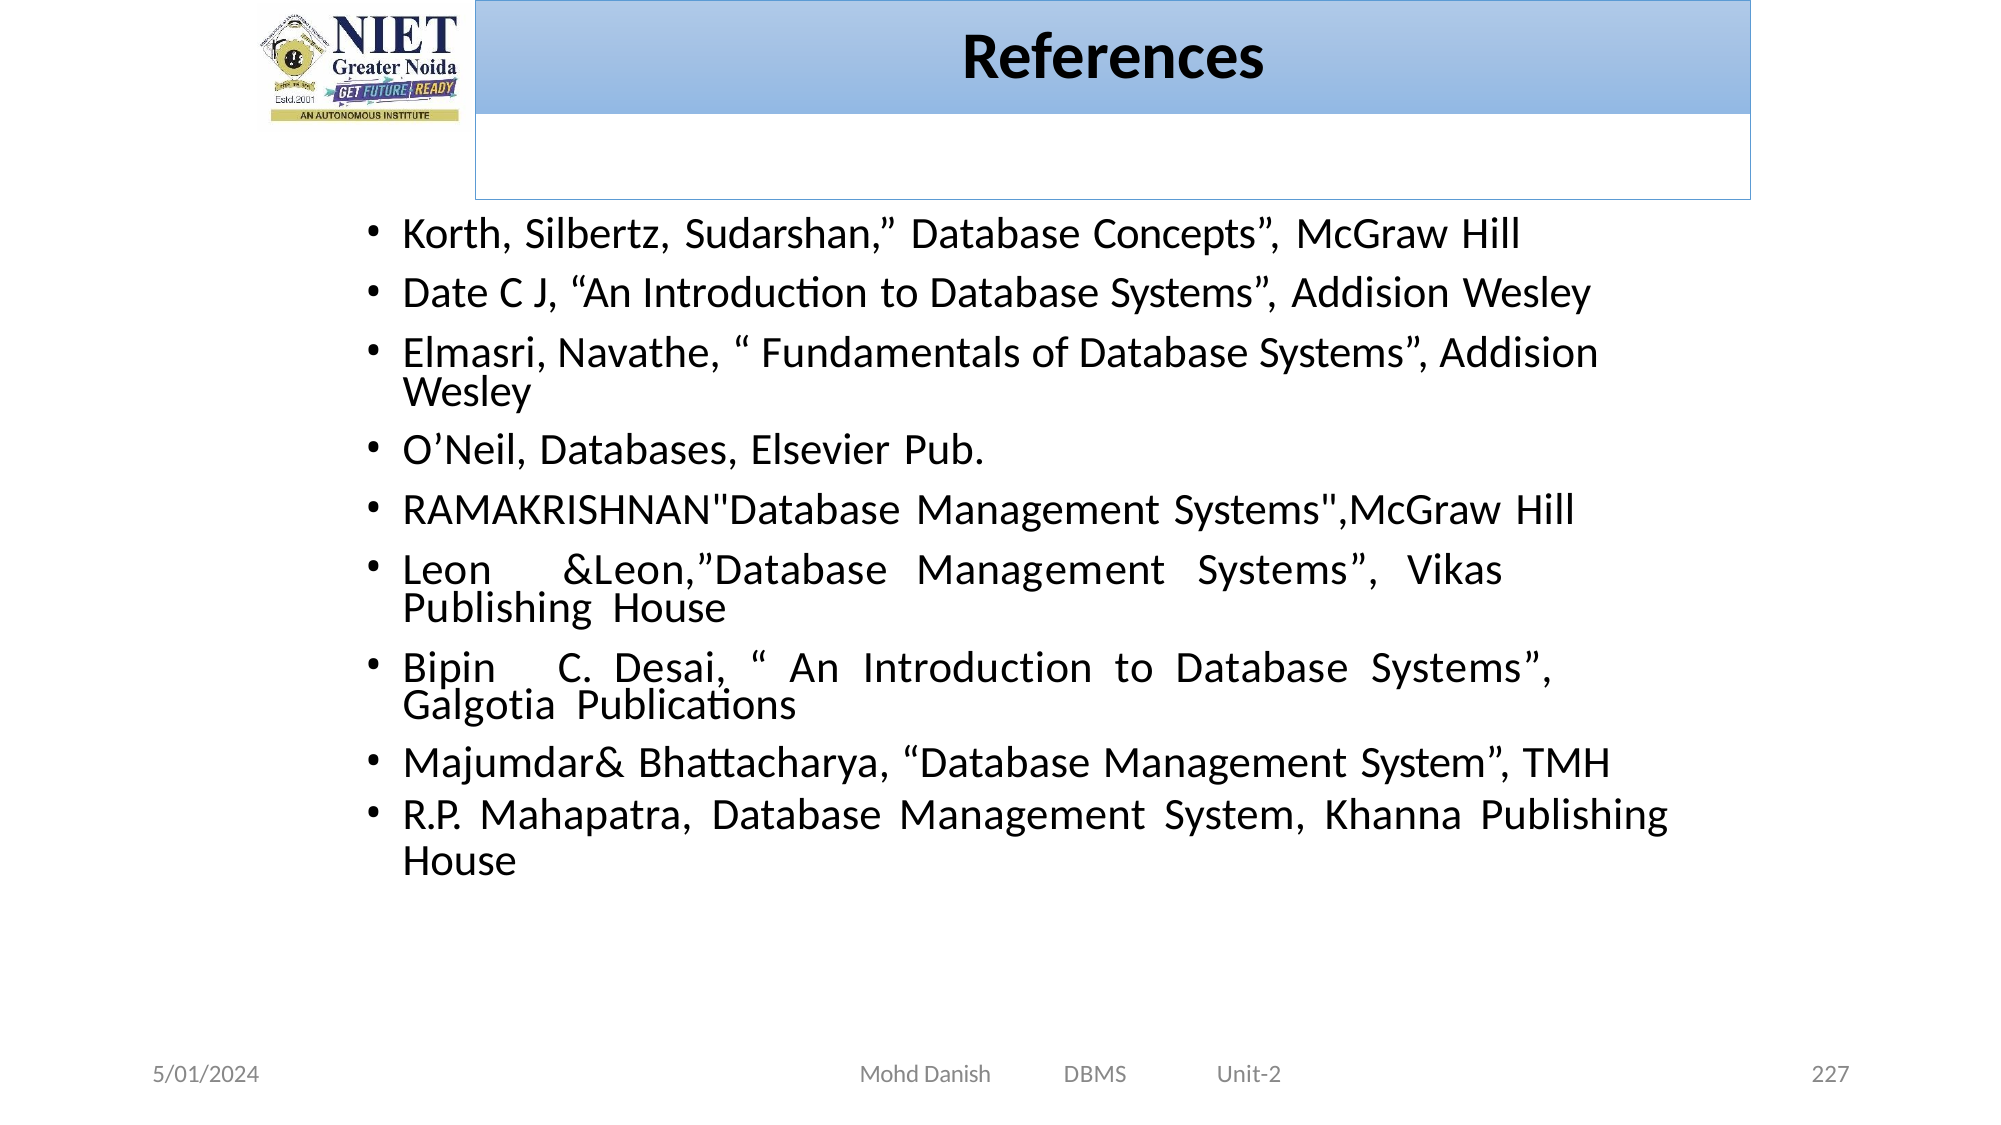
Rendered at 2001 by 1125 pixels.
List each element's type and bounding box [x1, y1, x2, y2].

text_box [1061, 1061, 1128, 1088]
picture [475, 0, 1751, 114]
footer [150, 1061, 262, 1125]
picture [257, 2, 473, 132]
slide_number [1805, 1061, 1856, 1125]
title [475, 114, 1751, 200]
text_box [1214, 1061, 1283, 1088]
text_box [363, 196, 1688, 885]
text_box [857, 1061, 1002, 1088]
